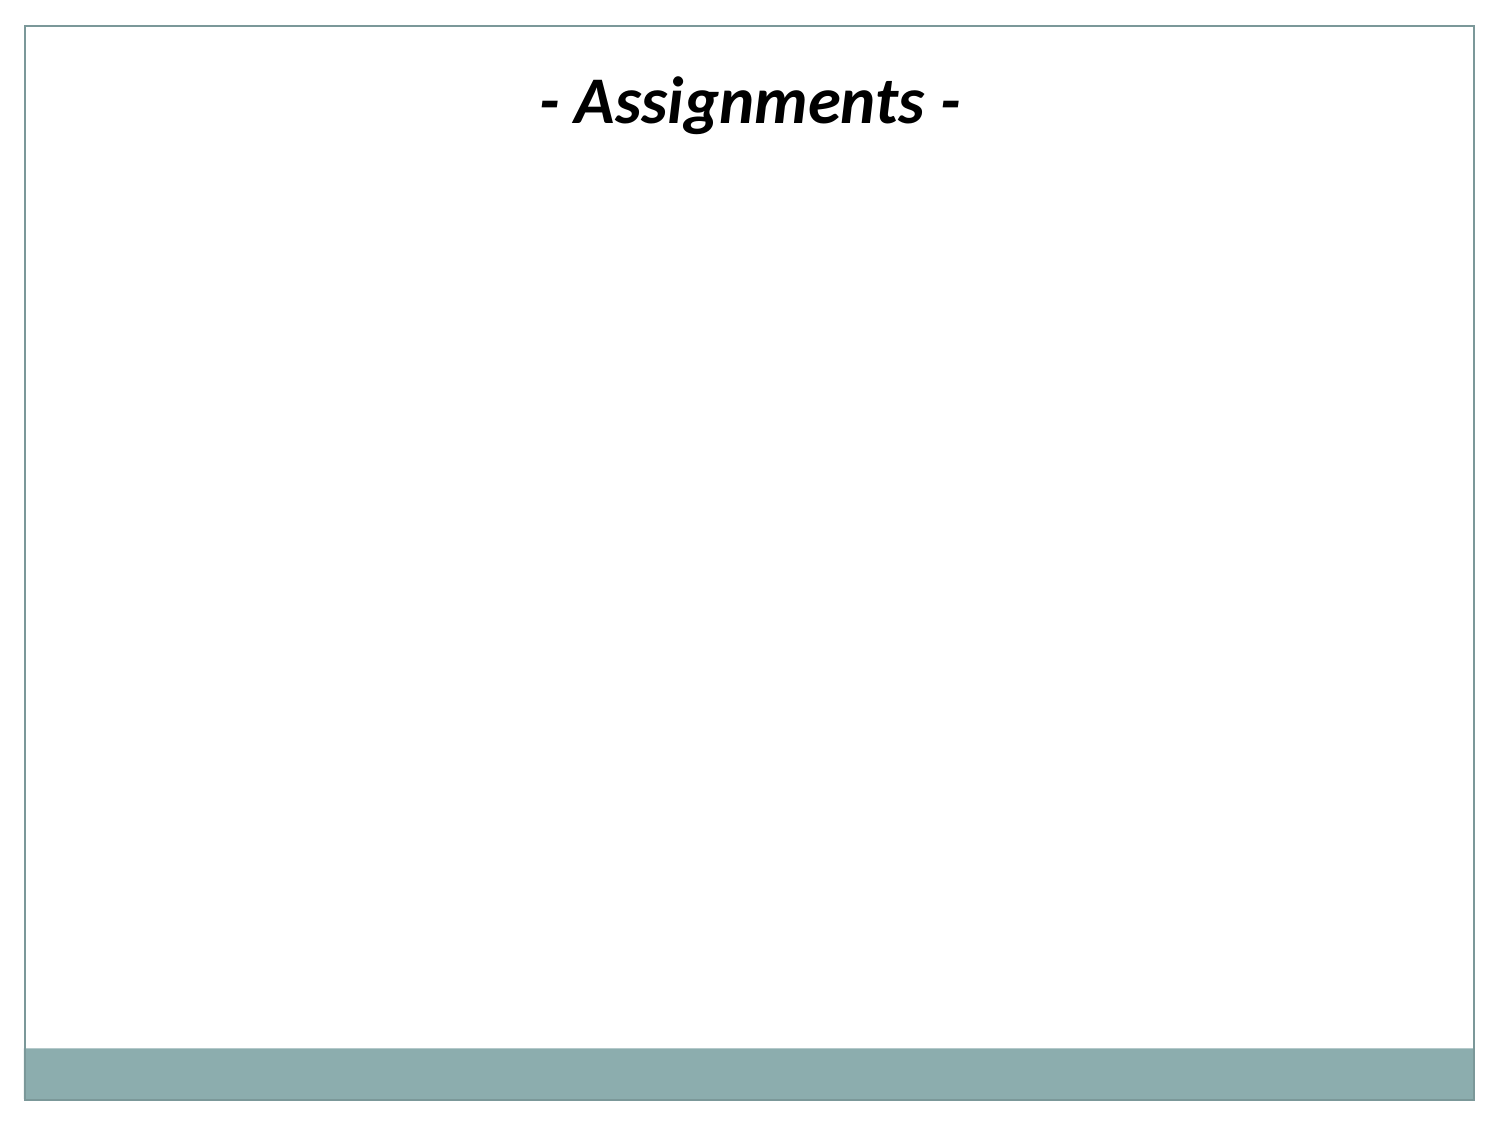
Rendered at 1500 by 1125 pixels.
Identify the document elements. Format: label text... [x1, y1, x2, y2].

text_box - Assignments - [50, 49, 1450, 145]
